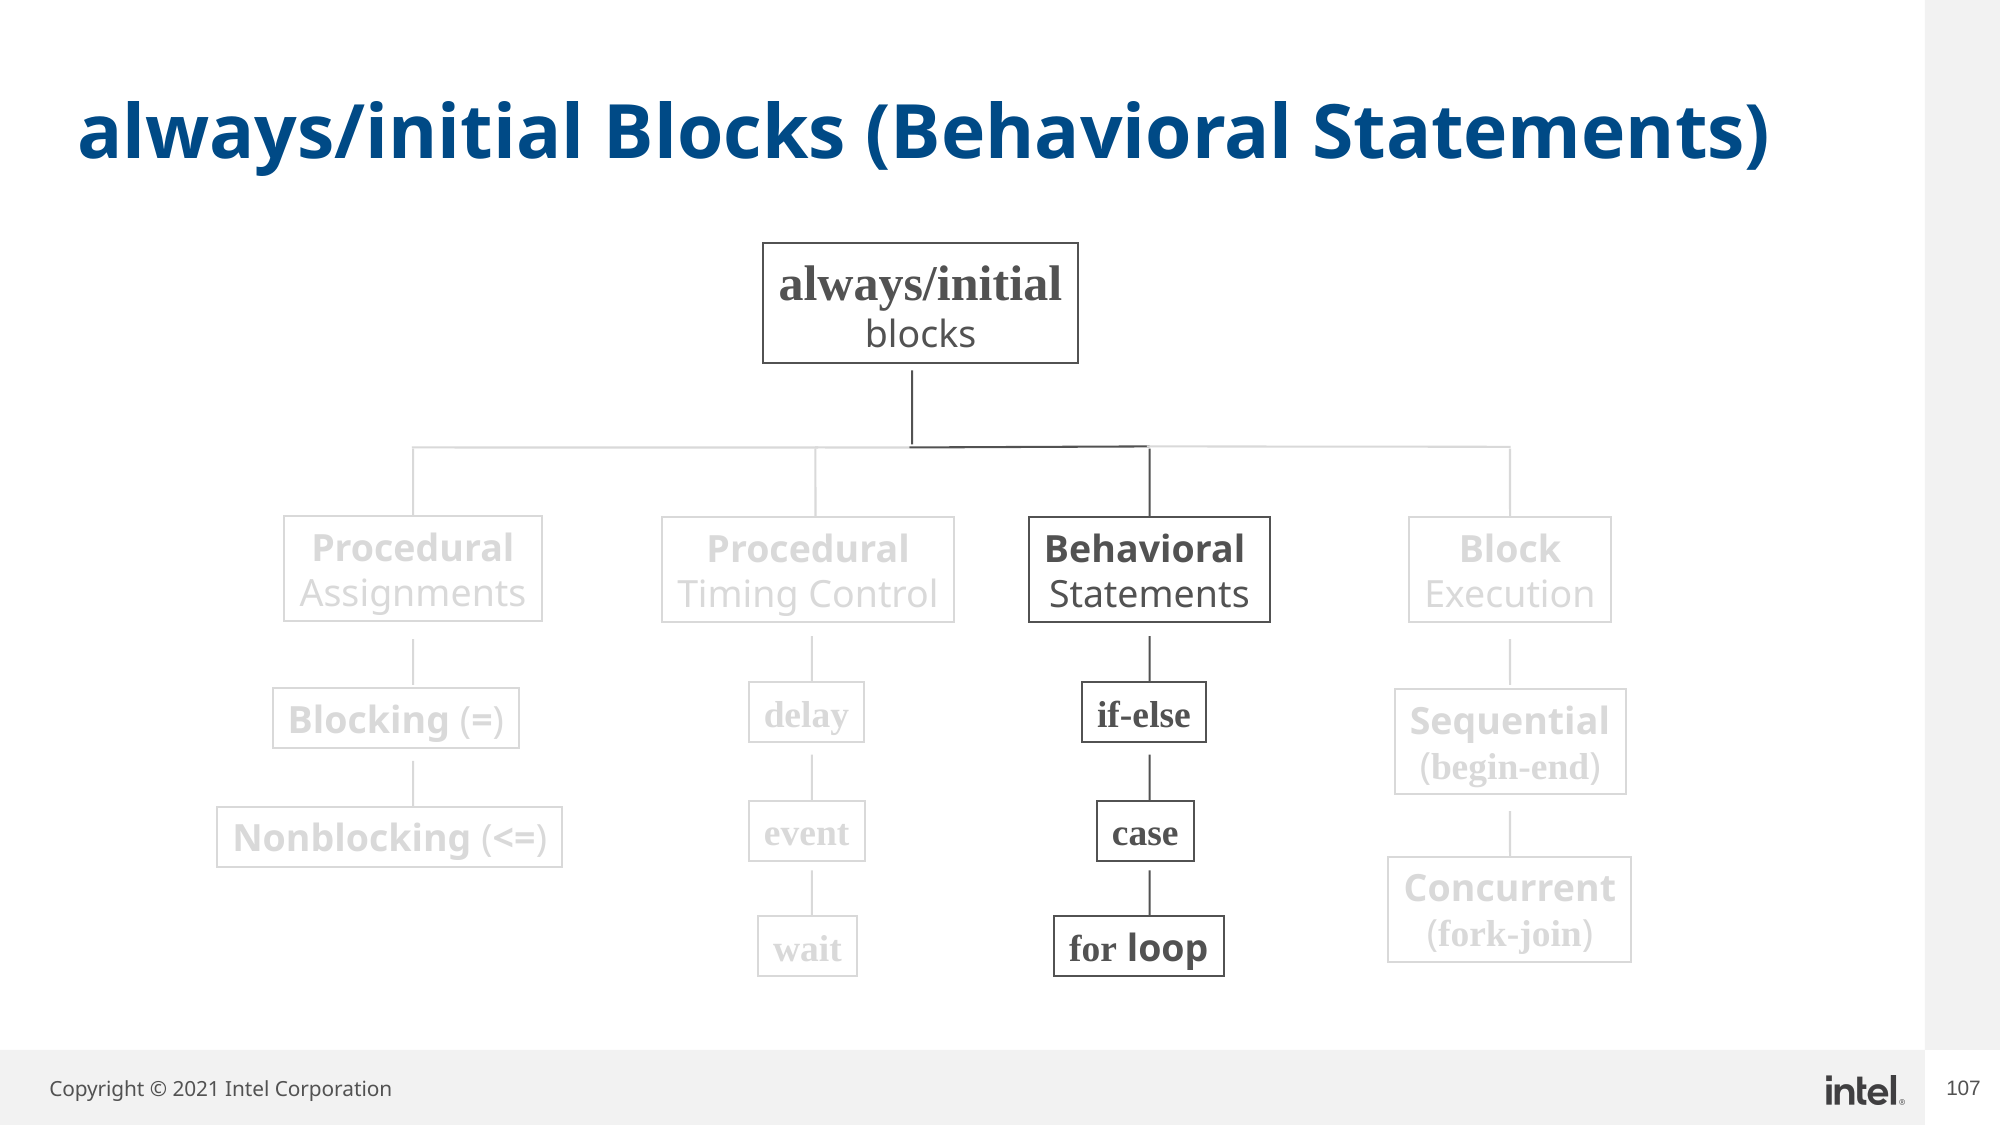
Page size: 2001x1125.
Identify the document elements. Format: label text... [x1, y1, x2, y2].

text_box Procedural Assignments [284, 515, 542, 621]
text_box Behavioral Statements [1028, 516, 1271, 623]
text_box wait [757, 916, 858, 977]
text_box Concurrent (fork-join) [1388, 856, 1632, 962]
text_box case [1096, 800, 1194, 861]
text_box Block Execution [1409, 516, 1611, 623]
text_box Sequential (begin-end) [1394, 689, 1626, 795]
text_box Nonblocking (<=) [217, 806, 563, 867]
title always/initial Blocks (Behavioral Statements) [62, 36, 1863, 234]
text_box Procedural Timing Control [662, 516, 955, 623]
text_box delay [748, 682, 865, 743]
text_box if-else [1081, 682, 1207, 743]
text_box Blocking (=) [272, 688, 520, 749]
text_box always/initial blocks [763, 242, 1078, 363]
text_box event [748, 800, 865, 861]
text_box for loop [1053, 916, 1224, 977]
picture [1826, 1075, 1905, 1105]
